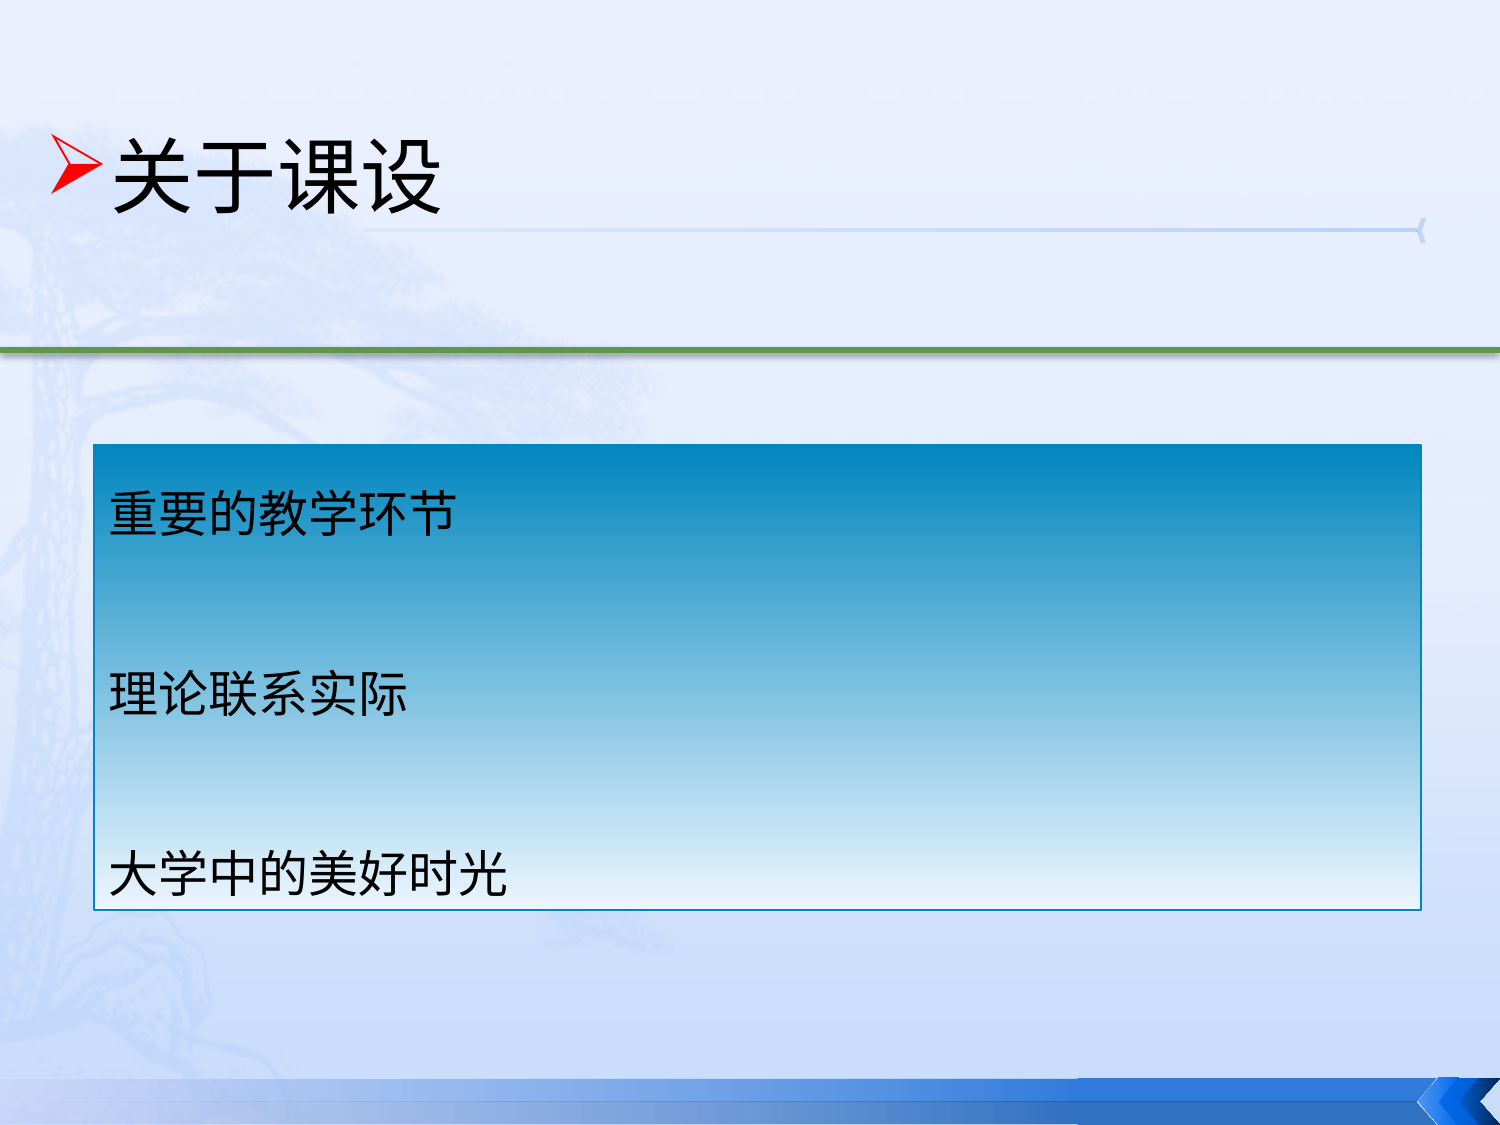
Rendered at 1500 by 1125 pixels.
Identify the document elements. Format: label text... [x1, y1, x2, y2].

list 关于课设 [29, 117, 1483, 271]
text_box 重要的教学环节 理论联系实际 大学中的美好时光 [93, 444, 1422, 911]
